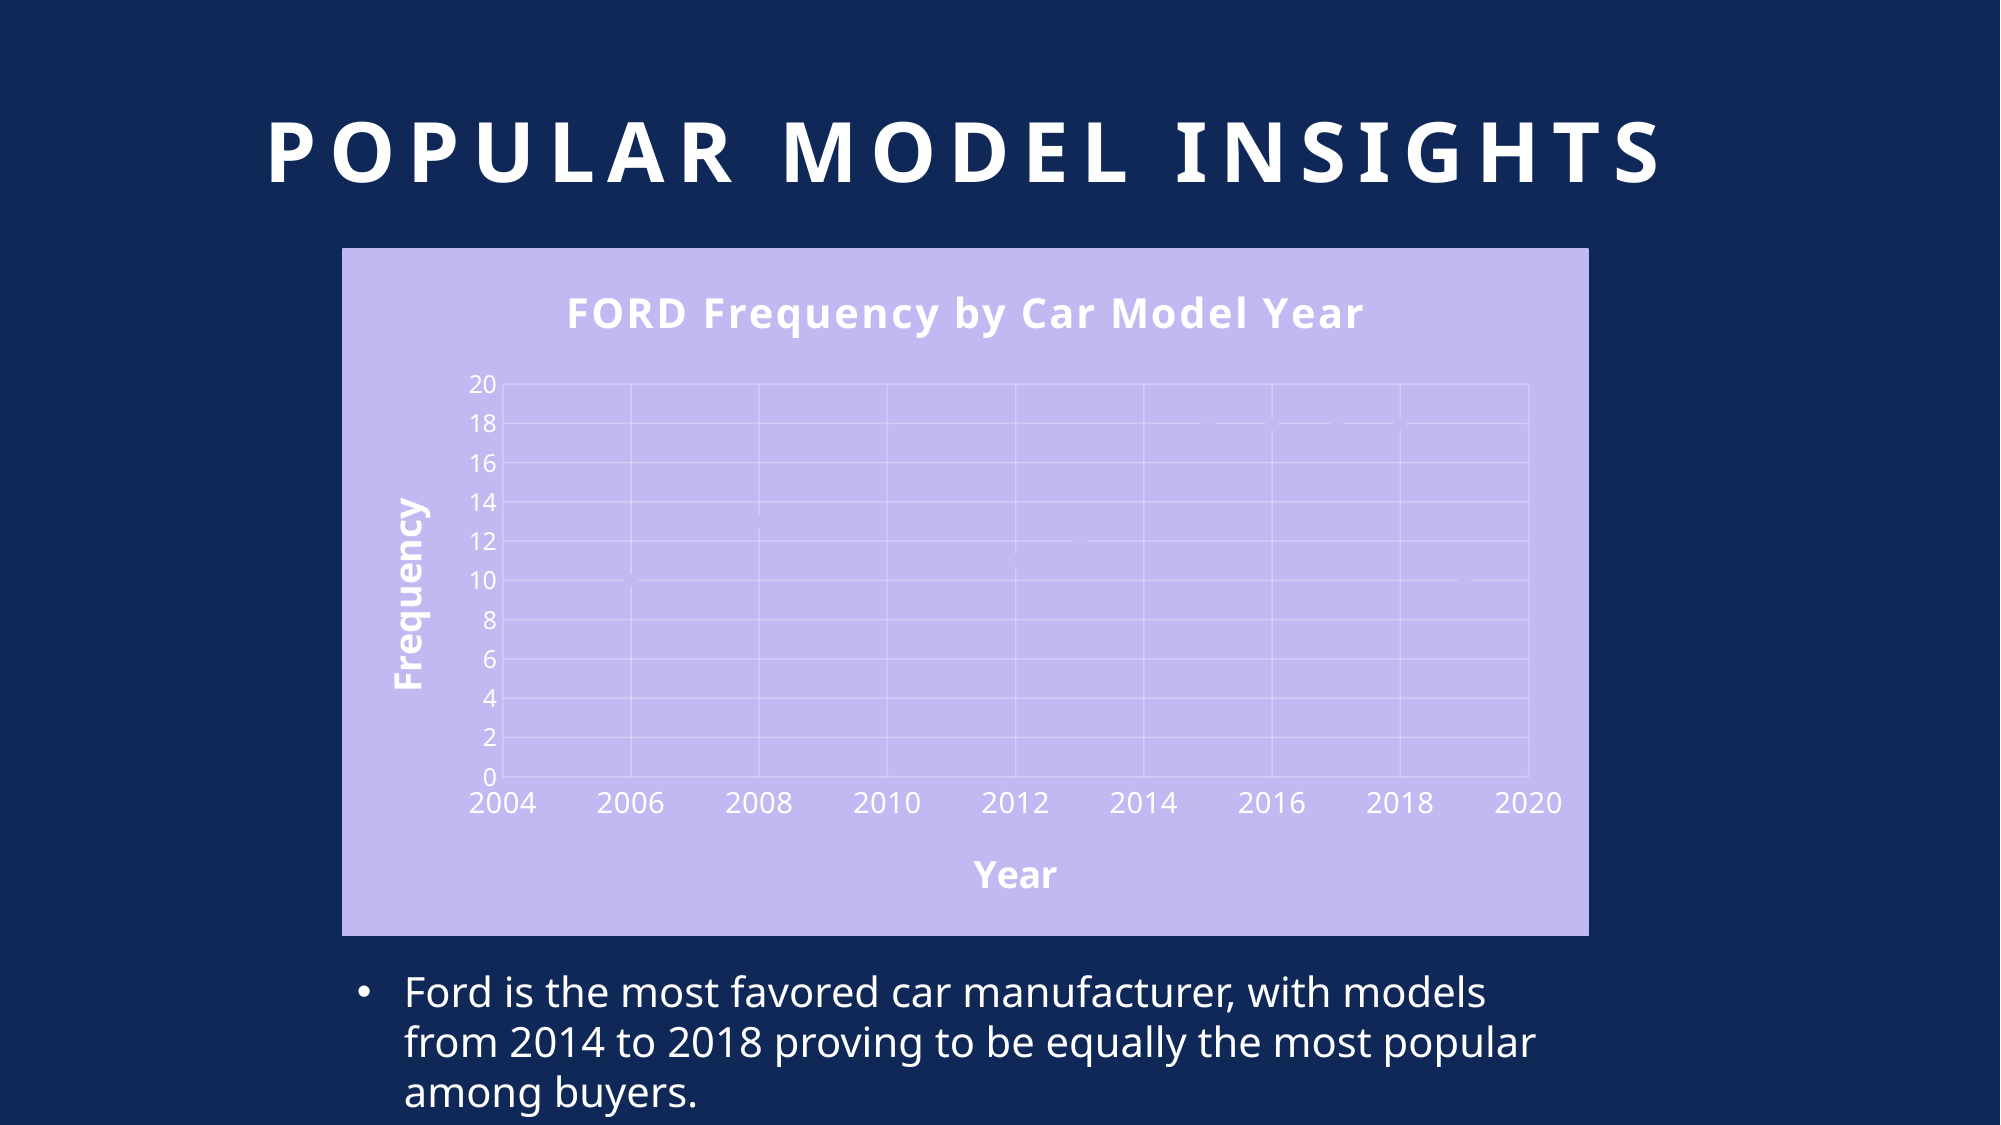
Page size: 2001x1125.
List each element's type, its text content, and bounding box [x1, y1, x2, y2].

chart [342, 247, 1589, 937]
text_box Ford is the most favored car manufacturer, with models from 2014 to 2018 proving to be equally the most popular among buyers. [342, 958, 1589, 1124]
title Popular Model Insights [240, 32, 1697, 208]
